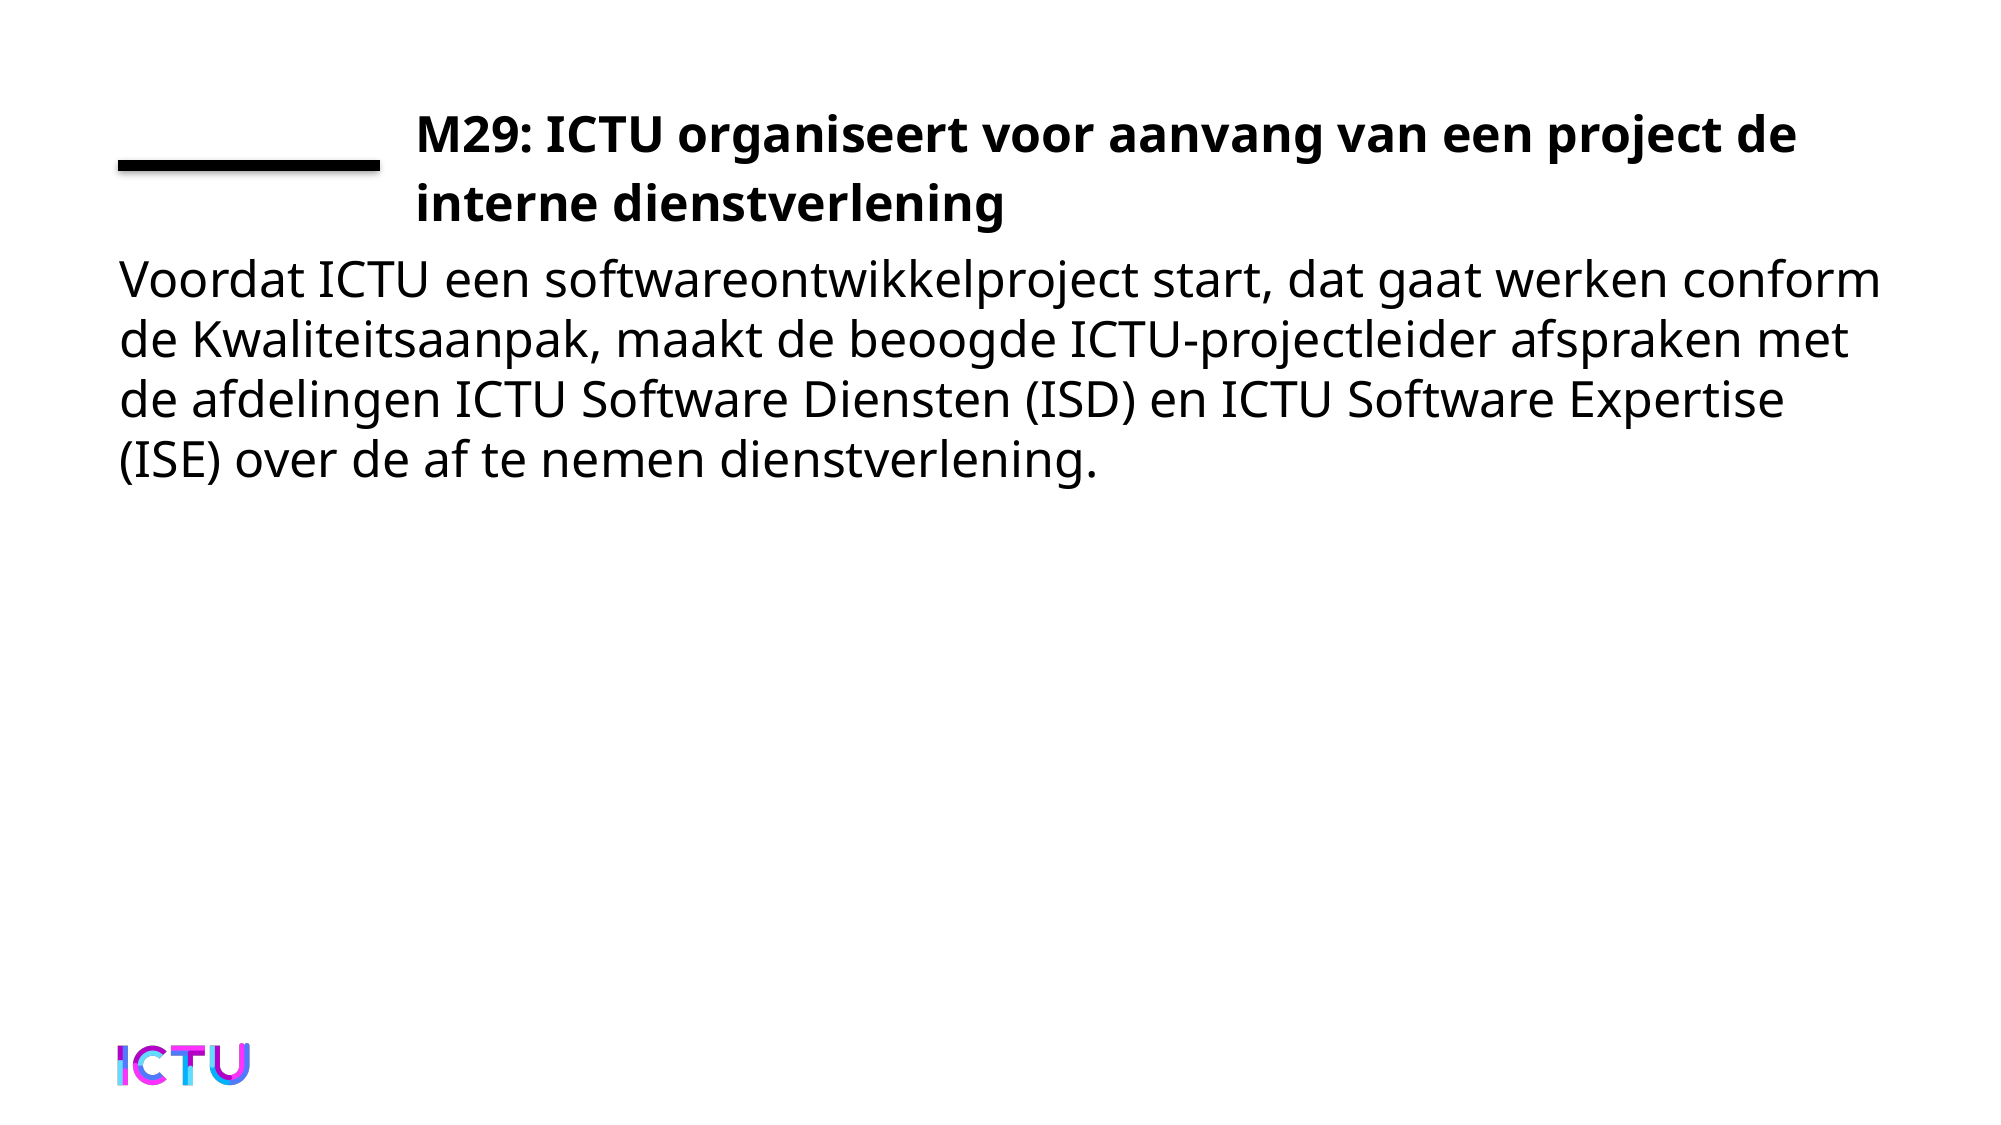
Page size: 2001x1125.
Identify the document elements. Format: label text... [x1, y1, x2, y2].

picture [78, 1006, 289, 1125]
text_box Voordat ICTU een softwareontwikkelproject start, dat gaat werken conform de Kwaliteitsaanpak, maakt de beoogde ICTU-projectleider afspraken met de afdelingen ICTU Software Diensten (ISD) en ICTU Software Expertise (ISE) over de af te nemen dienstverlening. [104, 239, 1905, 495]
title M29: ICTU organiseert voor aanvang van een project de interne dienstverlening [415, 94, 1916, 212]
